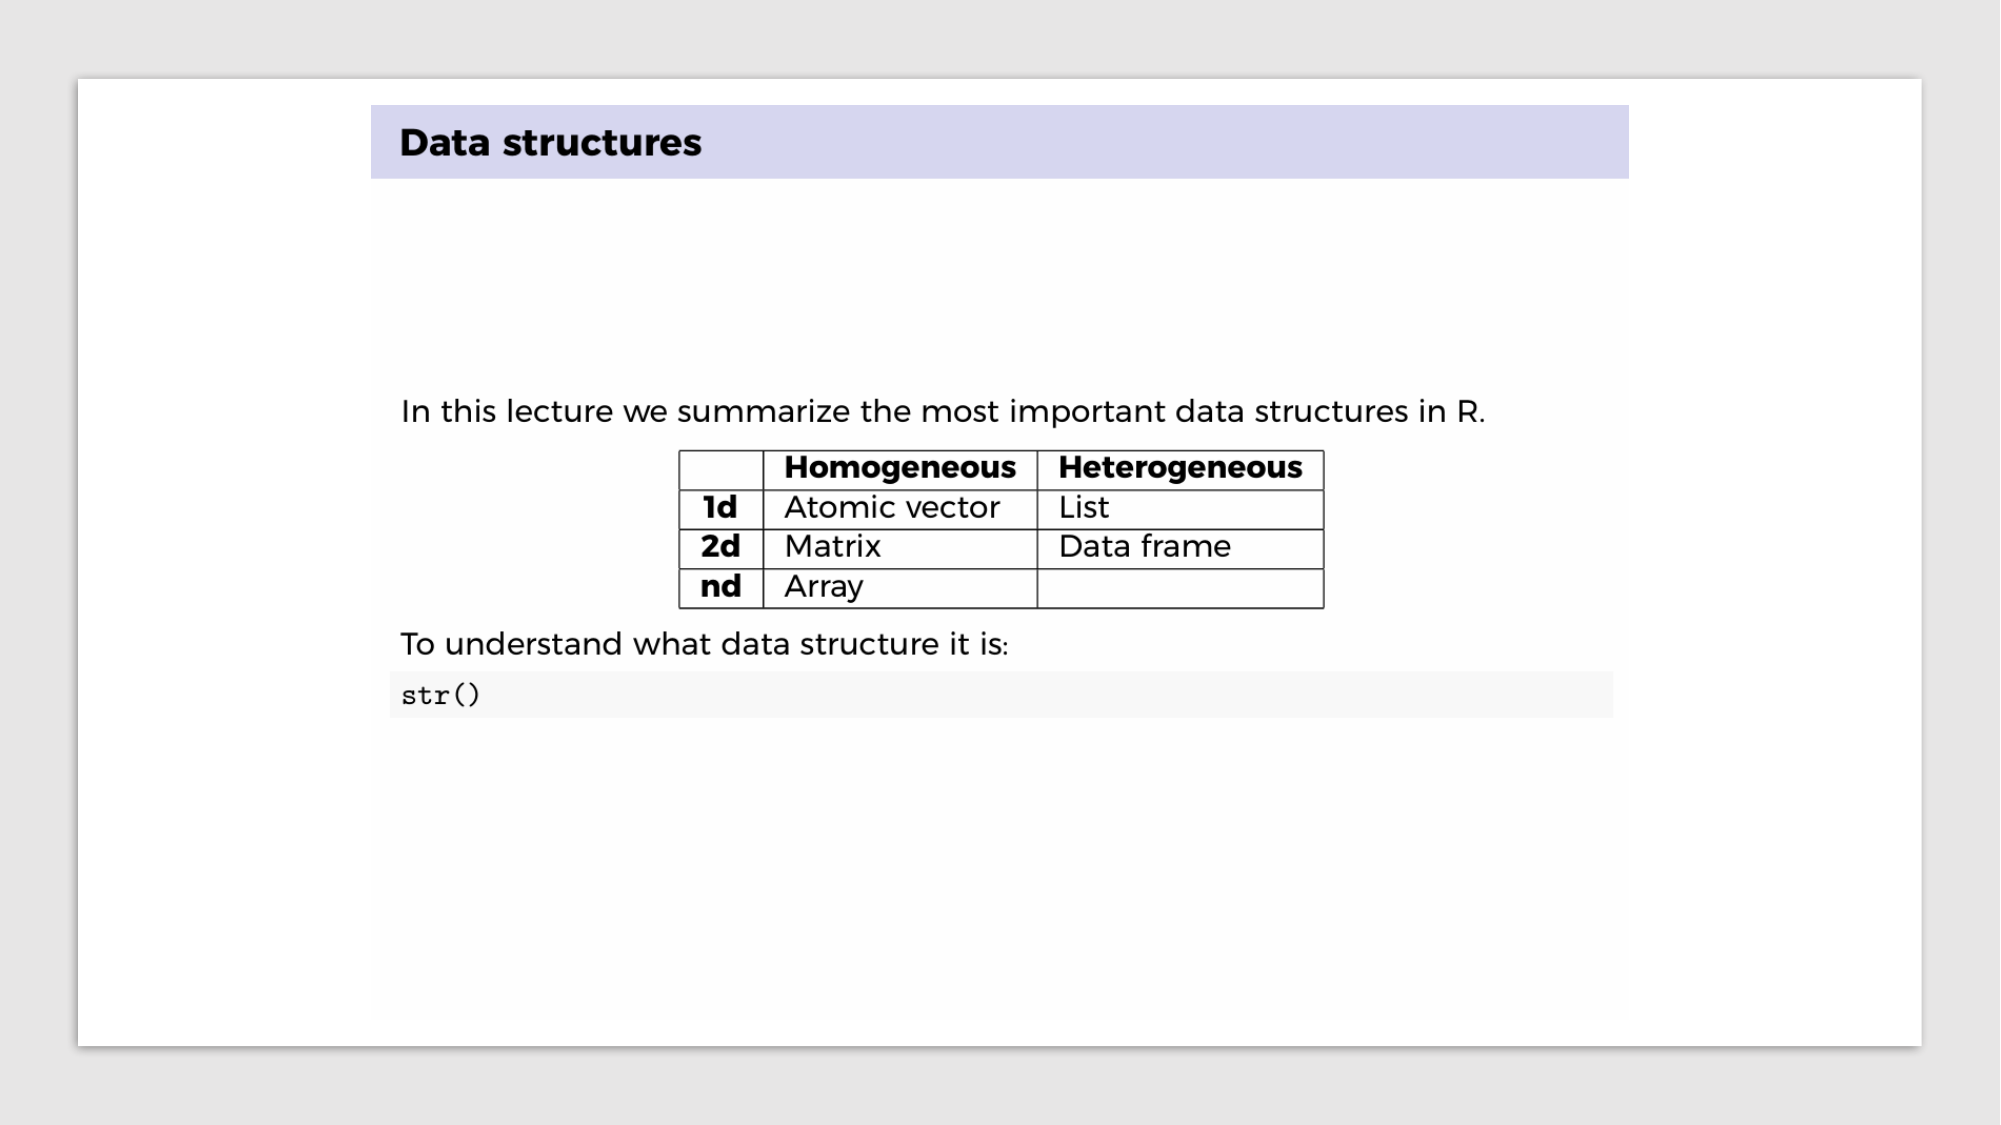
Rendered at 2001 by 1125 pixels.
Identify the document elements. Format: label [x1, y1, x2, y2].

picture [371, 105, 1629, 1020]
text_box [0, 0, 2000, 1125]
text_box [77, 78, 1923, 1047]
